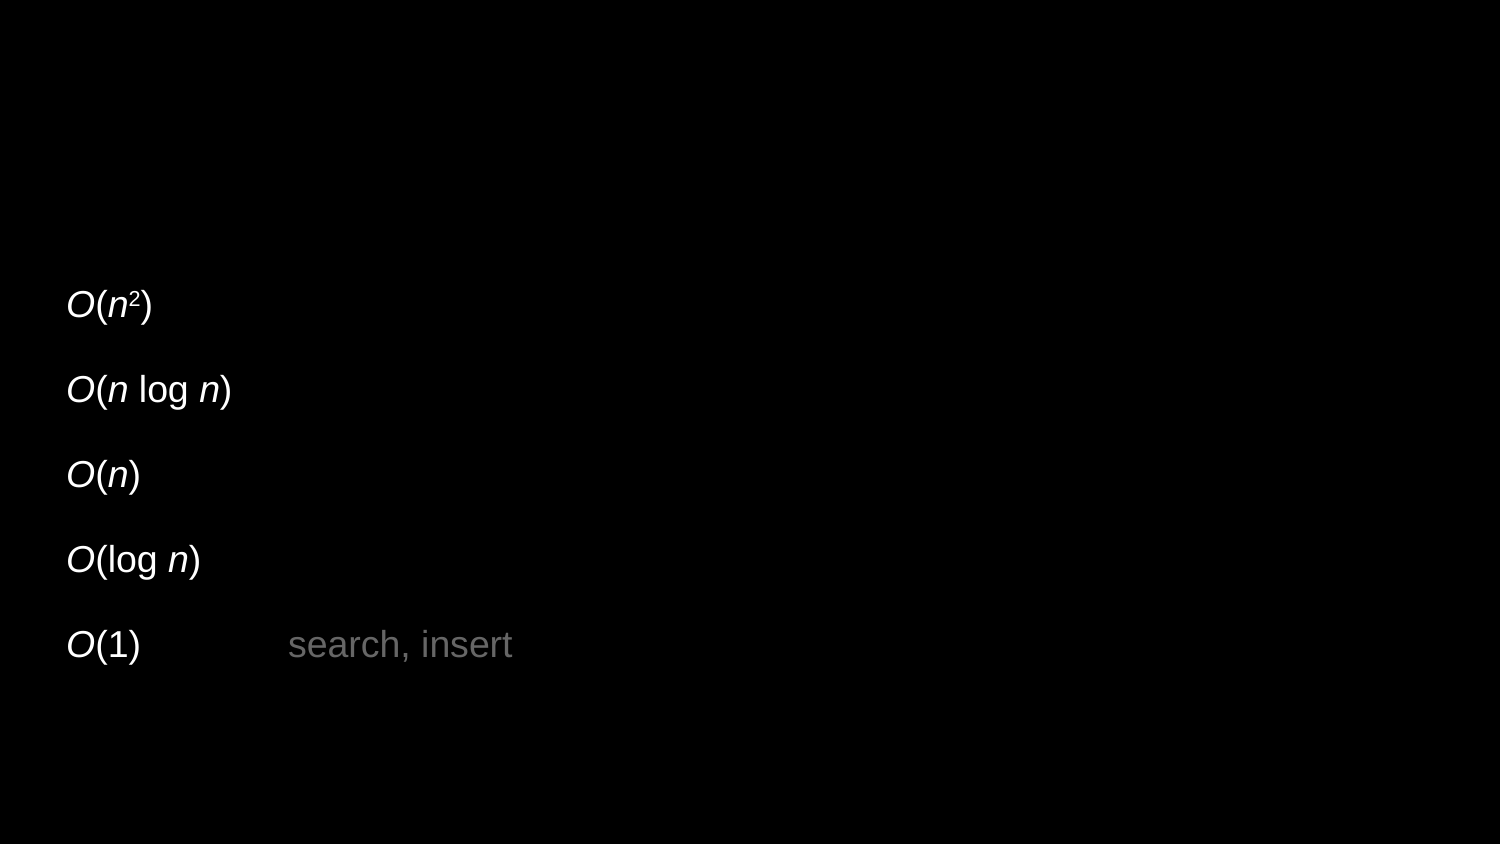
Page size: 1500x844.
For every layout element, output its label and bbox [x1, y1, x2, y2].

list [51, 189, 1449, 750]
